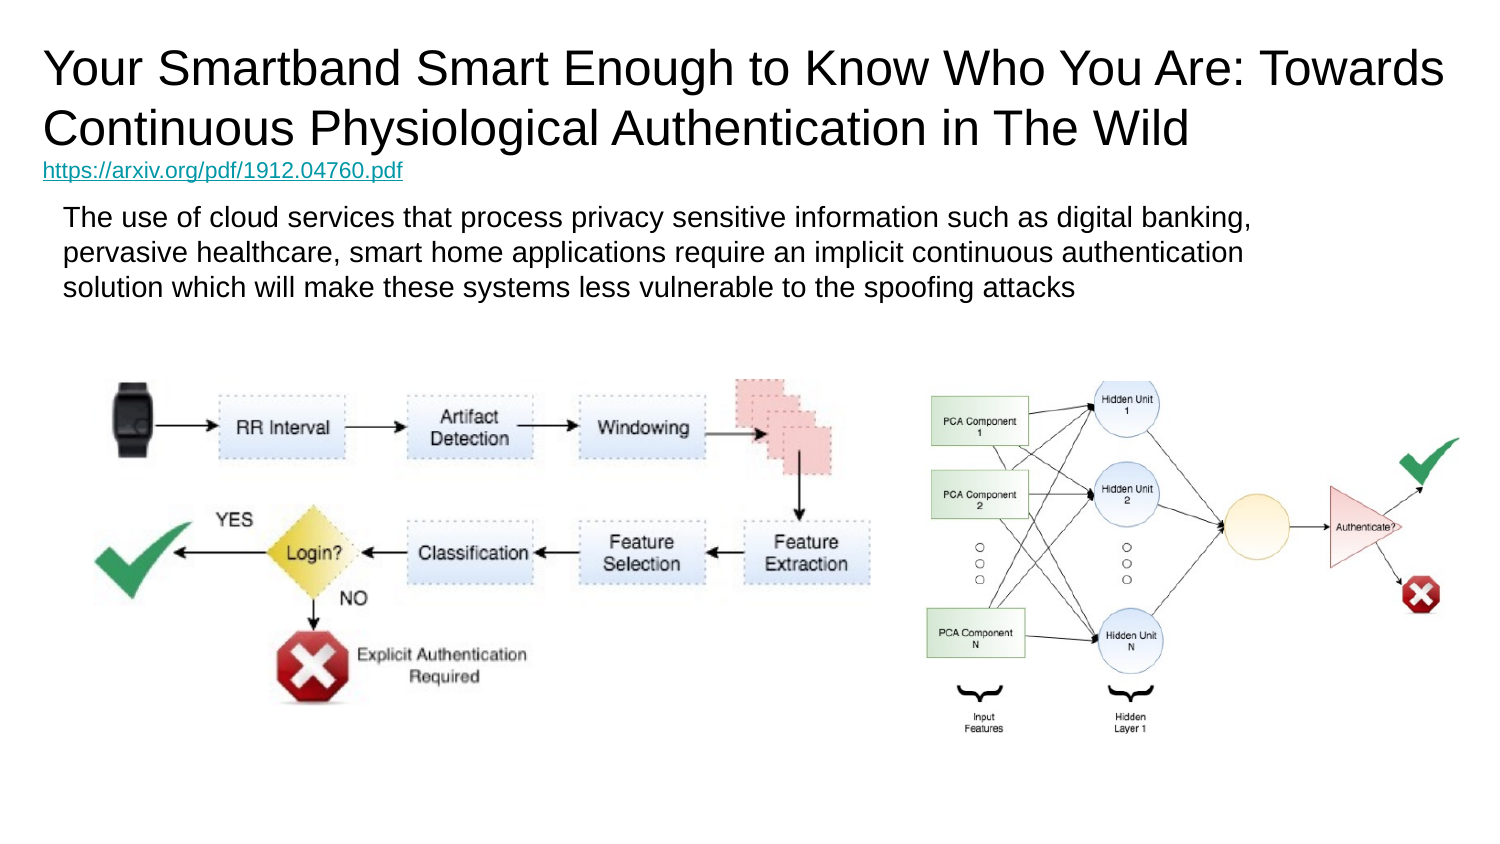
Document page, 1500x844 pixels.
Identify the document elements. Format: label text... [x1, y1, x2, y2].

text_box Your Smartband Smart Enough to Know Who You Are: Towards Continuous Physiological Authentication in The Wild https://arxiv.org/pdf/1912.04760.pdf [27, 20, 1475, 826]
text_box The use of cloud services that process privacy sensitive information such as digital banking, pervasive healthcare, smart home applications require an implicit continuous authentication solution which will make these systems less vulnerable to the spoofing attacks [48, 182, 1340, 305]
picture [47, 347, 1489, 741]
